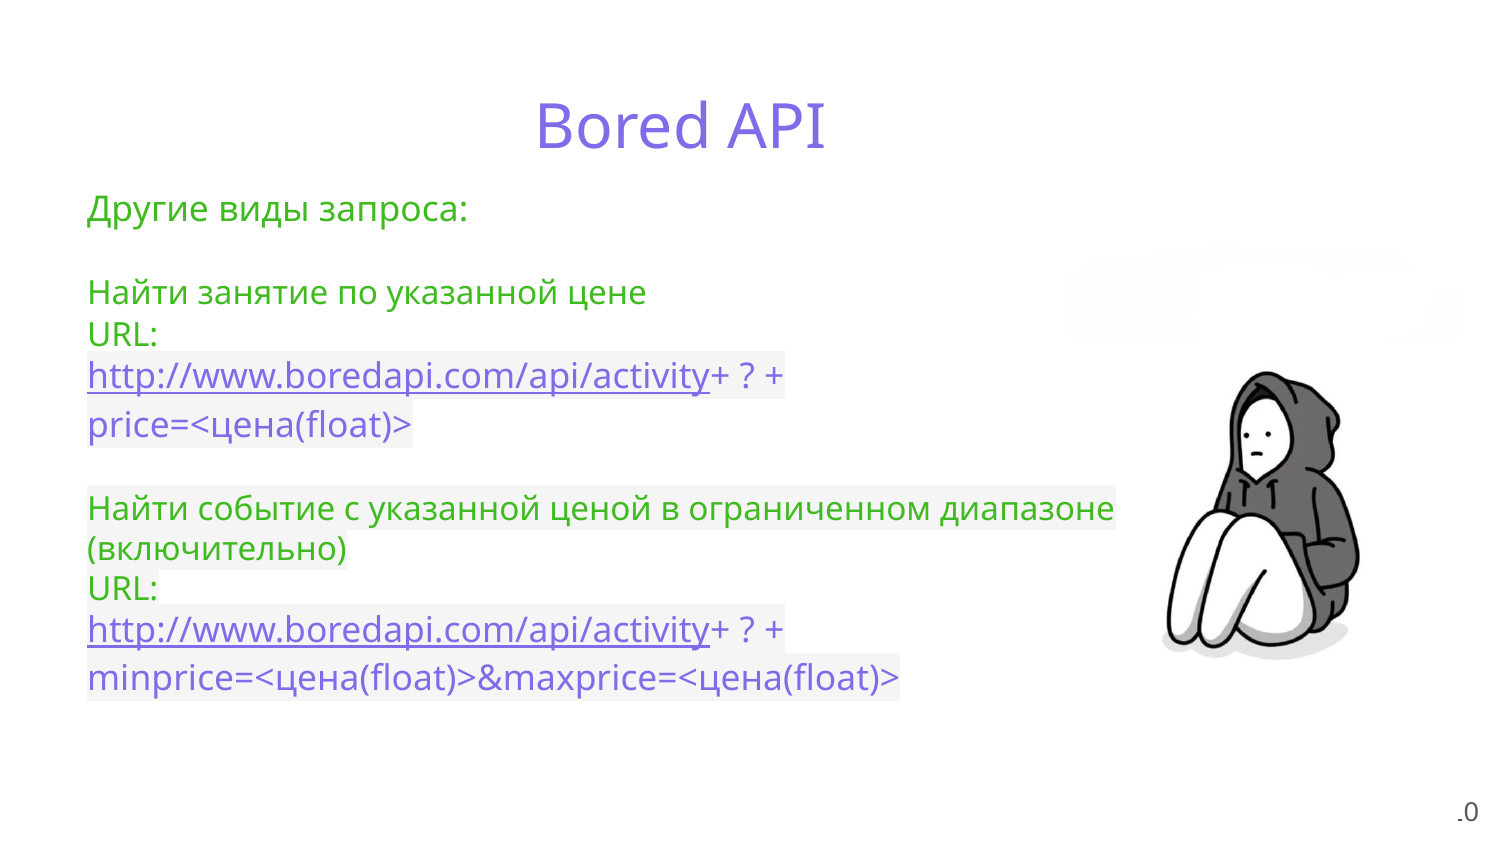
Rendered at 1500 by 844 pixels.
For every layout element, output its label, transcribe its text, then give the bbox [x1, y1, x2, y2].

text_box Bored API [321, 71, 1041, 170]
slide_number ‹#› [1403, 779, 1494, 844]
text_box Другие виды запроса: Найти занятие по указанной цене URL: http://www.boredapi.com/api/activity+ ? + price=<цена(float)> Найти событие с указанной ценой в ограниченном диапазоне (включительно) URL: http://www.boredapi.com/api/activity+ ? + minprice=<цена(float)>&maxprice=<цена(float)> [72, 170, 1063, 785]
picture [1068, 138, 1459, 831]
